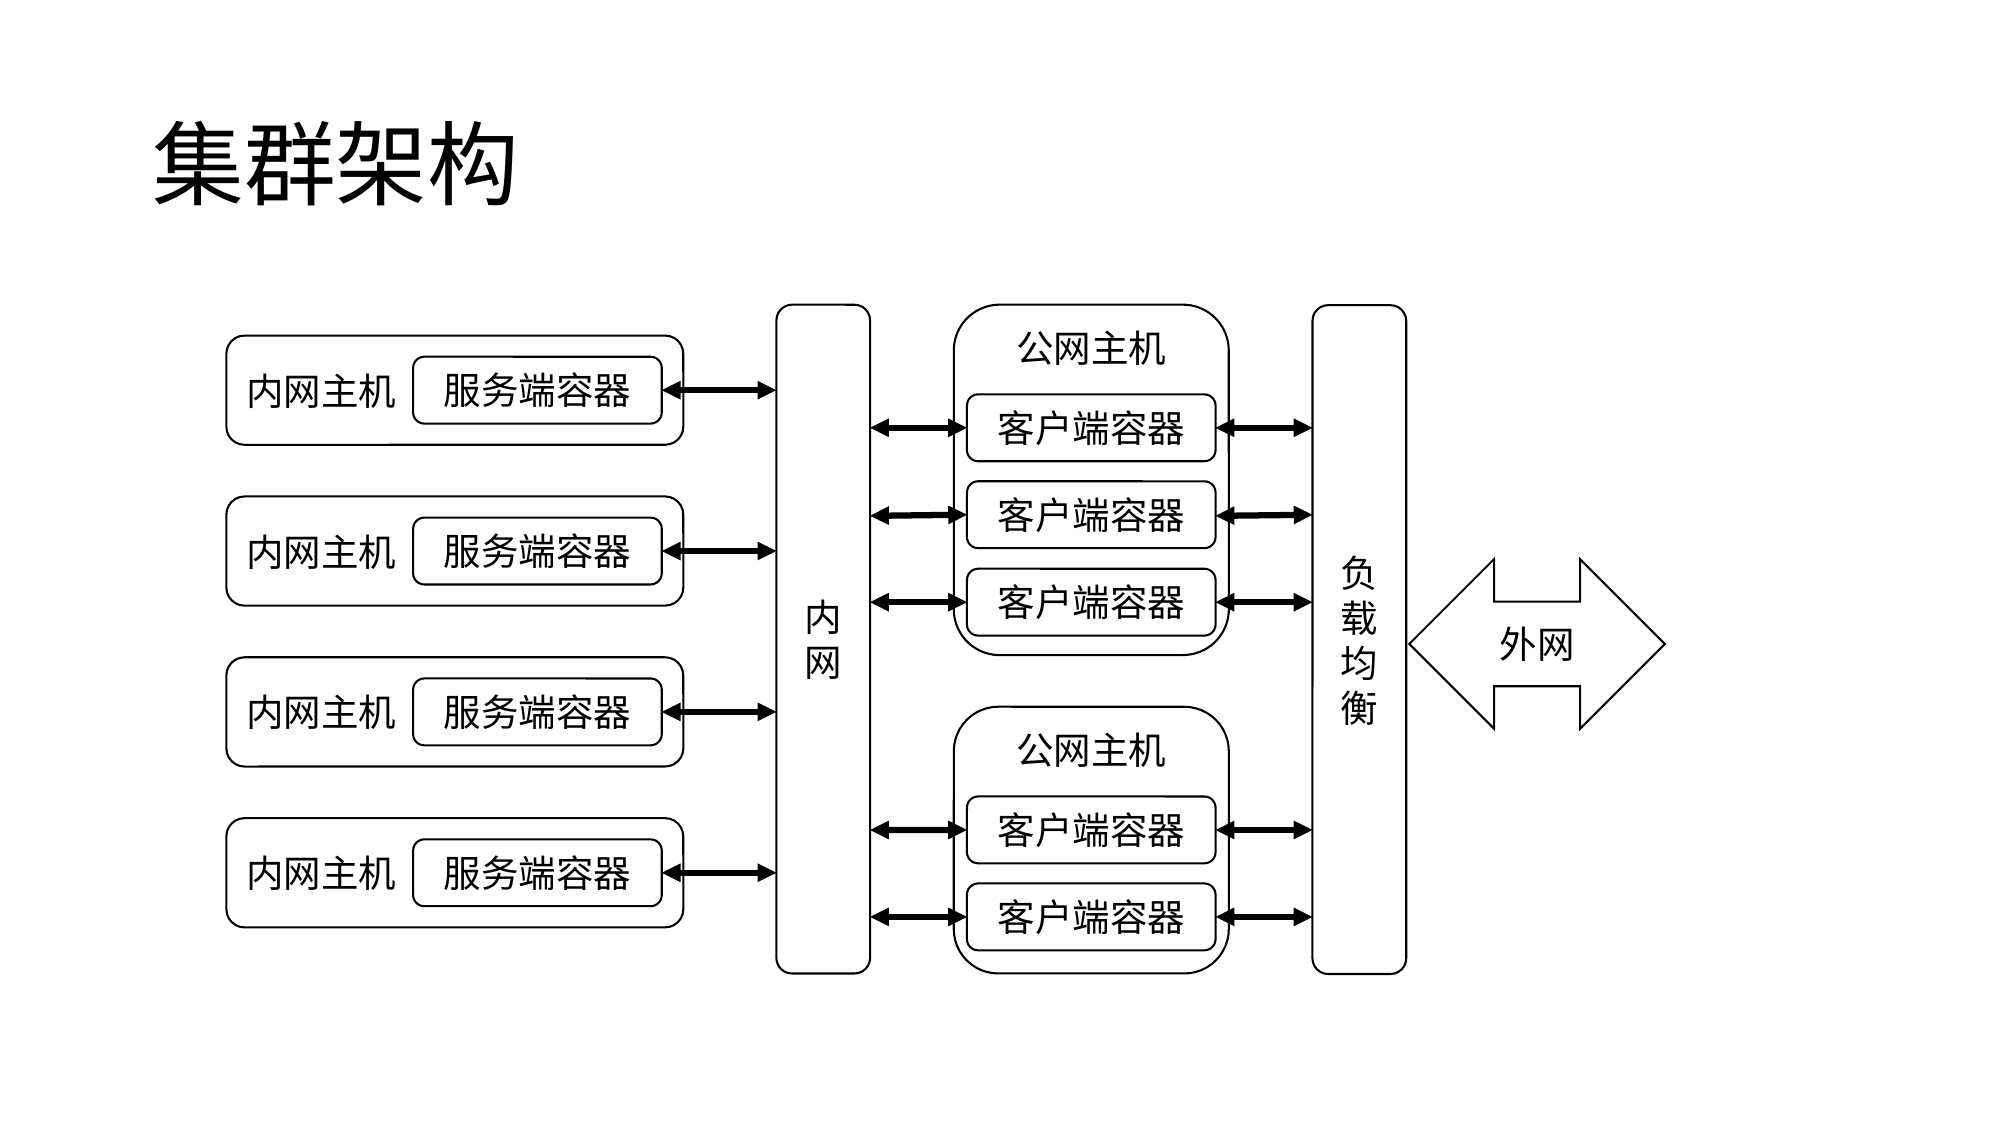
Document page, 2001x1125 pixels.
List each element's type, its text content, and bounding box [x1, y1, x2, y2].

text_box 负载均衡 [1311, 304, 1408, 976]
text_box 外网 [1407, 556, 1667, 732]
title 集群架构 [137, 59, 1863, 278]
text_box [953, 304, 1229, 656]
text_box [226, 496, 684, 606]
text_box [226, 335, 684, 445]
text_box 内网 [775, 303, 872, 975]
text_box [226, 818, 684, 928]
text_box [953, 706, 1229, 974]
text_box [226, 657, 684, 767]
